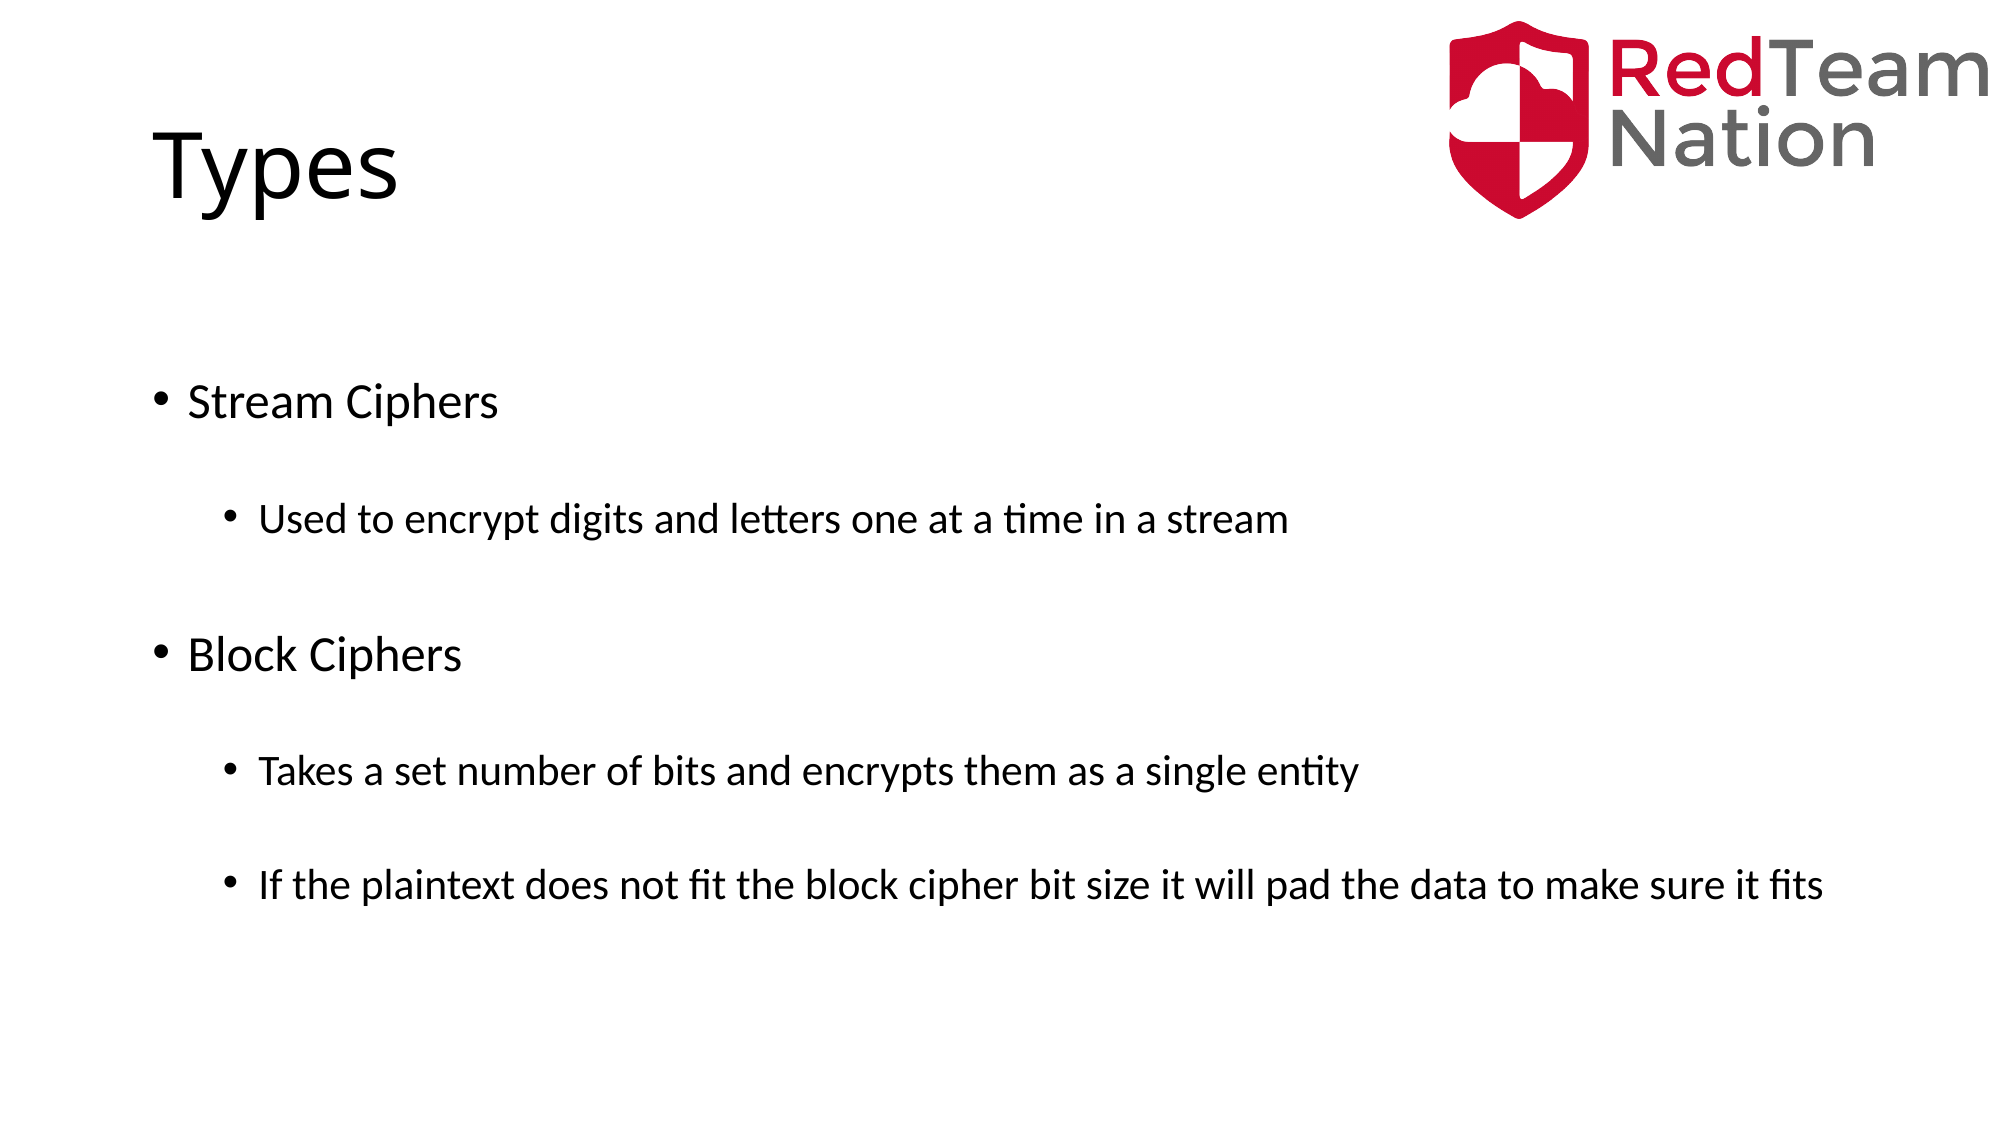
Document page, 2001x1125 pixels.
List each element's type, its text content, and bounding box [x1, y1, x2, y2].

picture [1449, 21, 1988, 220]
title Types [137, 59, 1863, 278]
list Stream Ciphers Used to encrypt digits and letters one at a time in a stream Block Ciphers Takes a set number of bits and encrypts them as a single entity If the plaintext does not fit the block cipher bit size it will pad the data to make sure it fits [137, 299, 1863, 1014]
